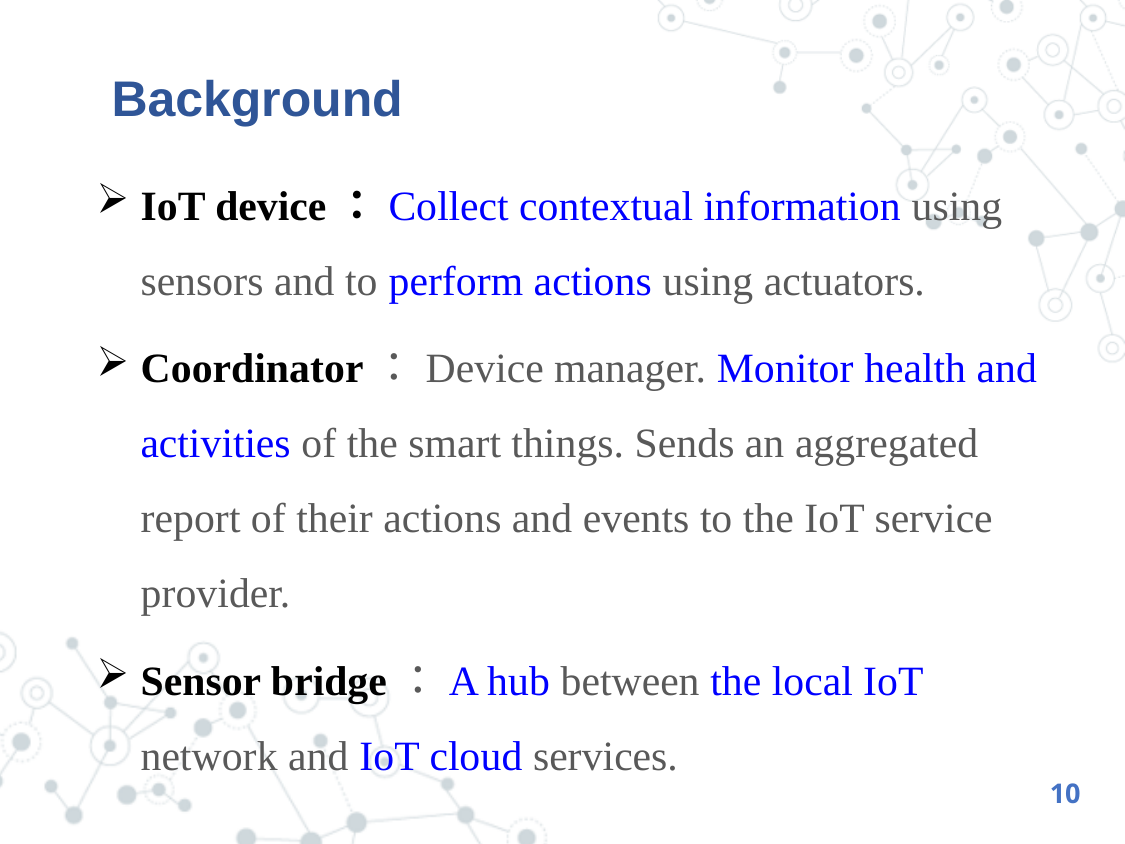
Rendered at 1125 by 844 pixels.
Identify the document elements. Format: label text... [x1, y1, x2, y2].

list IoT device：Collect contextual information using sensors and to perform actions using actuators. Coordinator：Device manager. Monitor health and activities of the smart things. Sends an aggregated report of their actions and events to the IoT service provider. Sensor bridge：A hub between the local IoT network and IoT cloud services. [81, 138, 1063, 817]
title Background [96, 51, 1029, 150]
picture [564, 0, 1125, 422]
picture [0, 560, 674, 844]
